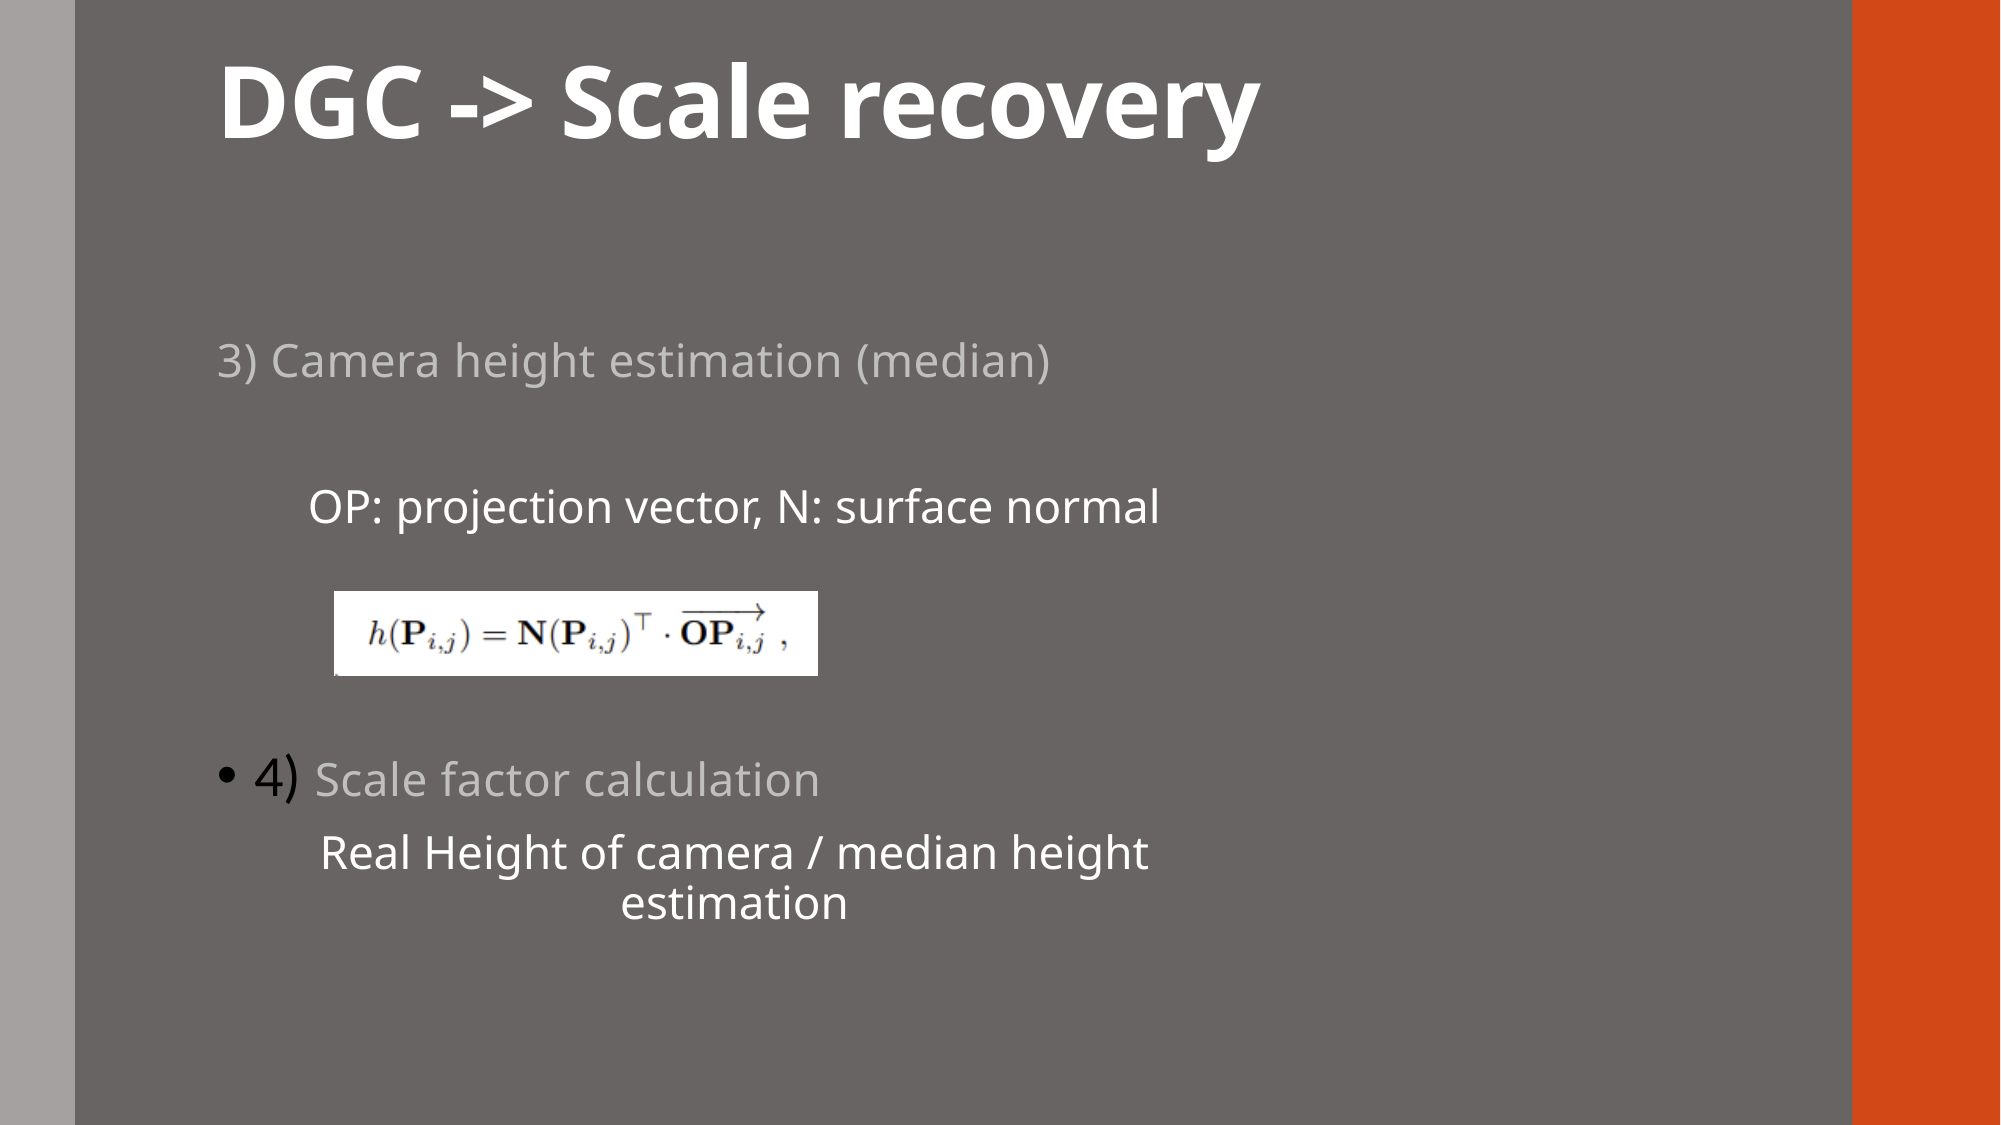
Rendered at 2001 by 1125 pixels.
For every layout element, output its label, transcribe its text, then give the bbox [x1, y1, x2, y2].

subtitle 3) Camera height estimation (median) OP: projection vector, N: surface normal 4) Scale factor calculation Real Height of camera / median height estimation [201, 328, 1193, 939]
picture [334, 591, 818, 677]
title DGC -> Scale recovery [201, 0, 1747, 167]
